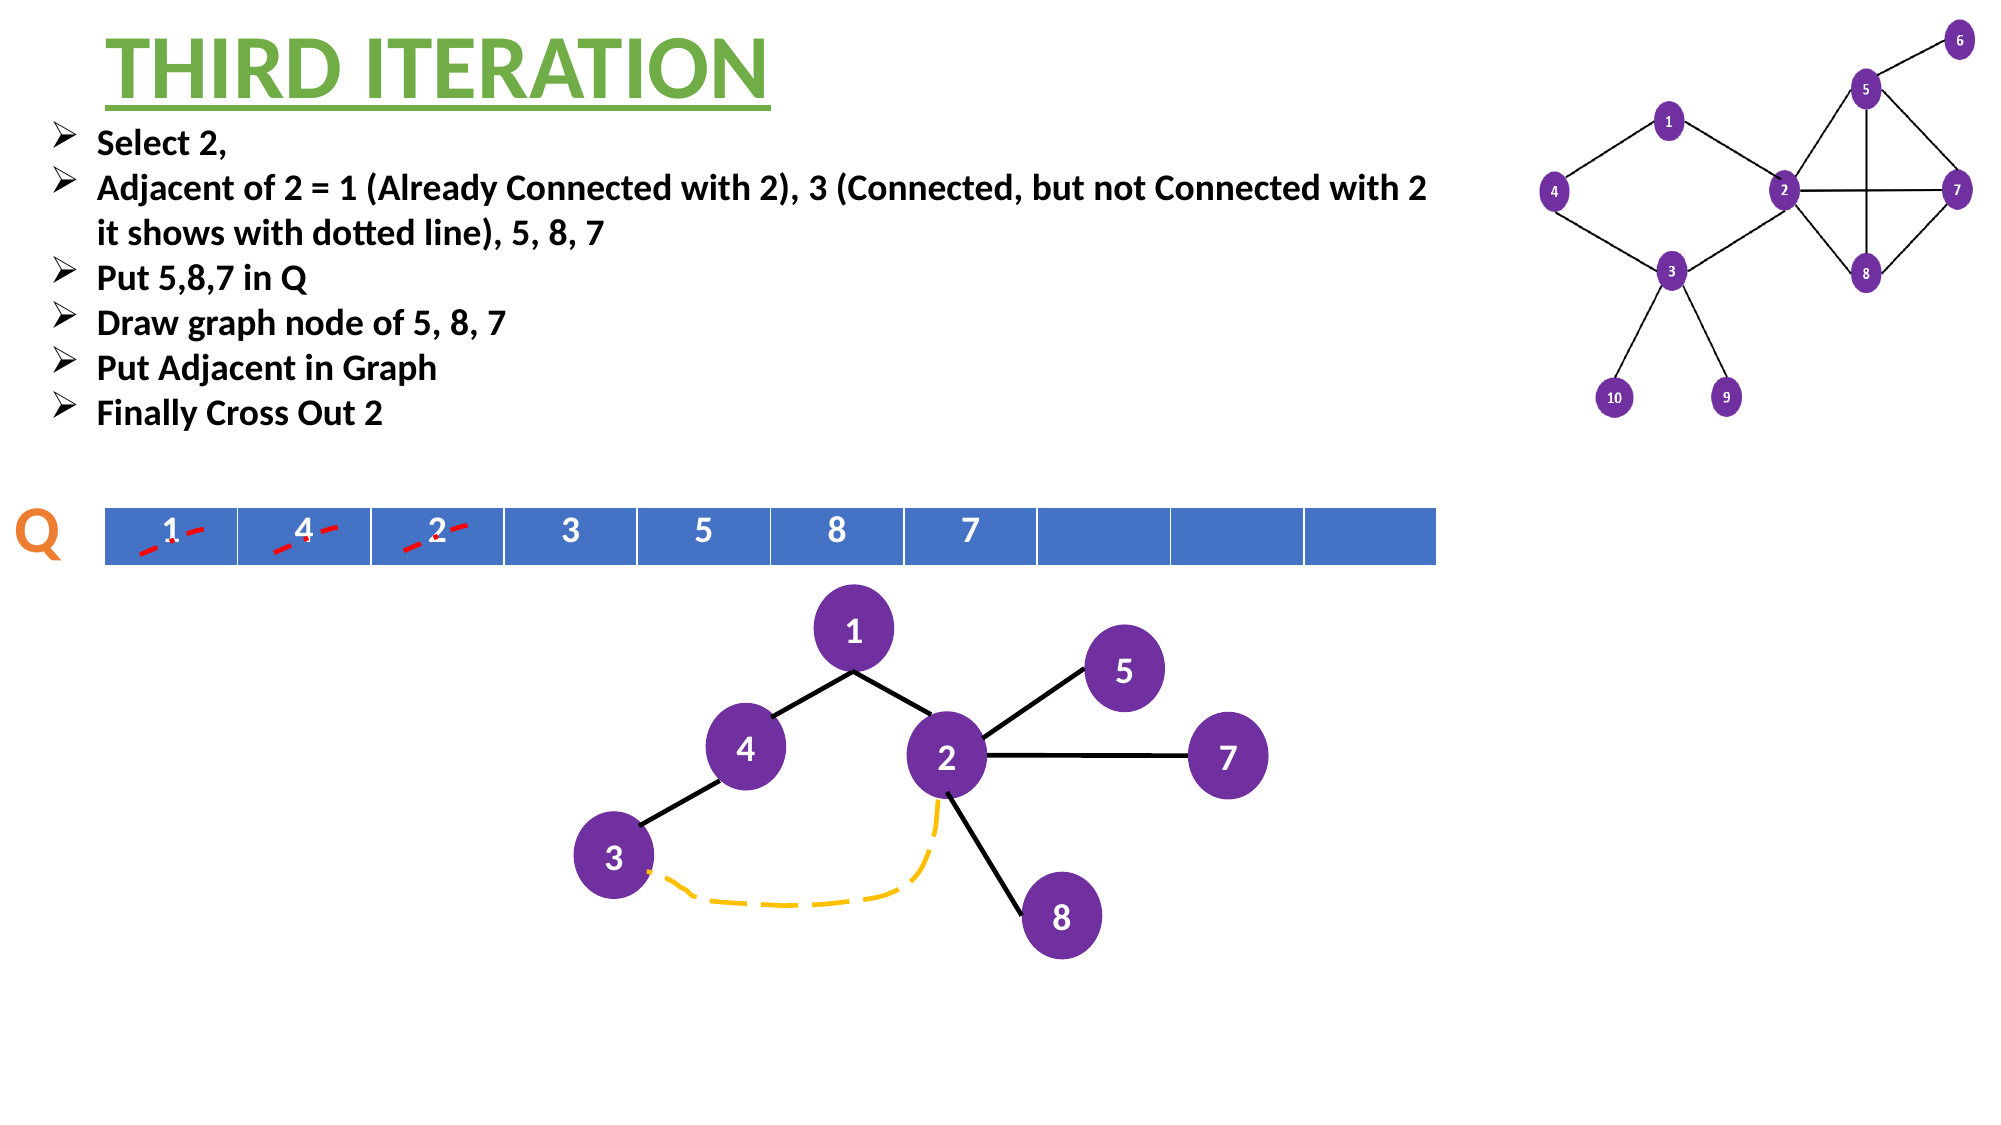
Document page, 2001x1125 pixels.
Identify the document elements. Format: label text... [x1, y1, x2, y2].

table_header 5 [638, 508, 770, 565]
table_header 8 [771, 508, 903, 565]
table_header 3 [505, 508, 636, 565]
table_header 2 [372, 508, 503, 565]
text_box [273, 526, 338, 554]
table_header [1038, 508, 1170, 565]
text_box 2 [905, 710, 989, 800]
text_box [403, 524, 468, 552]
text_box [139, 528, 204, 556]
text_box 7 [1187, 710, 1270, 801]
table_header [1171, 508, 1303, 565]
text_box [946, 799, 1022, 916]
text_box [771, 672, 852, 718]
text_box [851, 670, 932, 715]
text_box 5 [1083, 623, 1167, 714]
text_box 8 [1020, 870, 1104, 961]
table_header 4 [238, 508, 370, 565]
text_box 4 [704, 701, 788, 792]
table_header 7 [905, 508, 1036, 565]
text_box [639, 780, 720, 826]
text_box [646, 799, 940, 907]
text_box 3 [572, 810, 656, 901]
text_box 1 [812, 583, 896, 672]
picture [1535, 12, 1985, 421]
text_box Q [0, 478, 119, 574]
table_header 1 [119, 508, 237, 565]
table_header [1305, 508, 1436, 565]
text_box Select 2, Adjacent of 2 = 1 (Already Connected with 2), 3 (Connected, but not Connected with 2 it shows with dotted line), 5, 8, 7 Put 5,8,7 in Q Draw graph node of 5, 8, 7 Put Adjacent in Graph Finally Cross Out 2 [35, 110, 1464, 441]
text_box THIRD ITERATION [90, 0, 1233, 110]
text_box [982, 668, 1085, 739]
